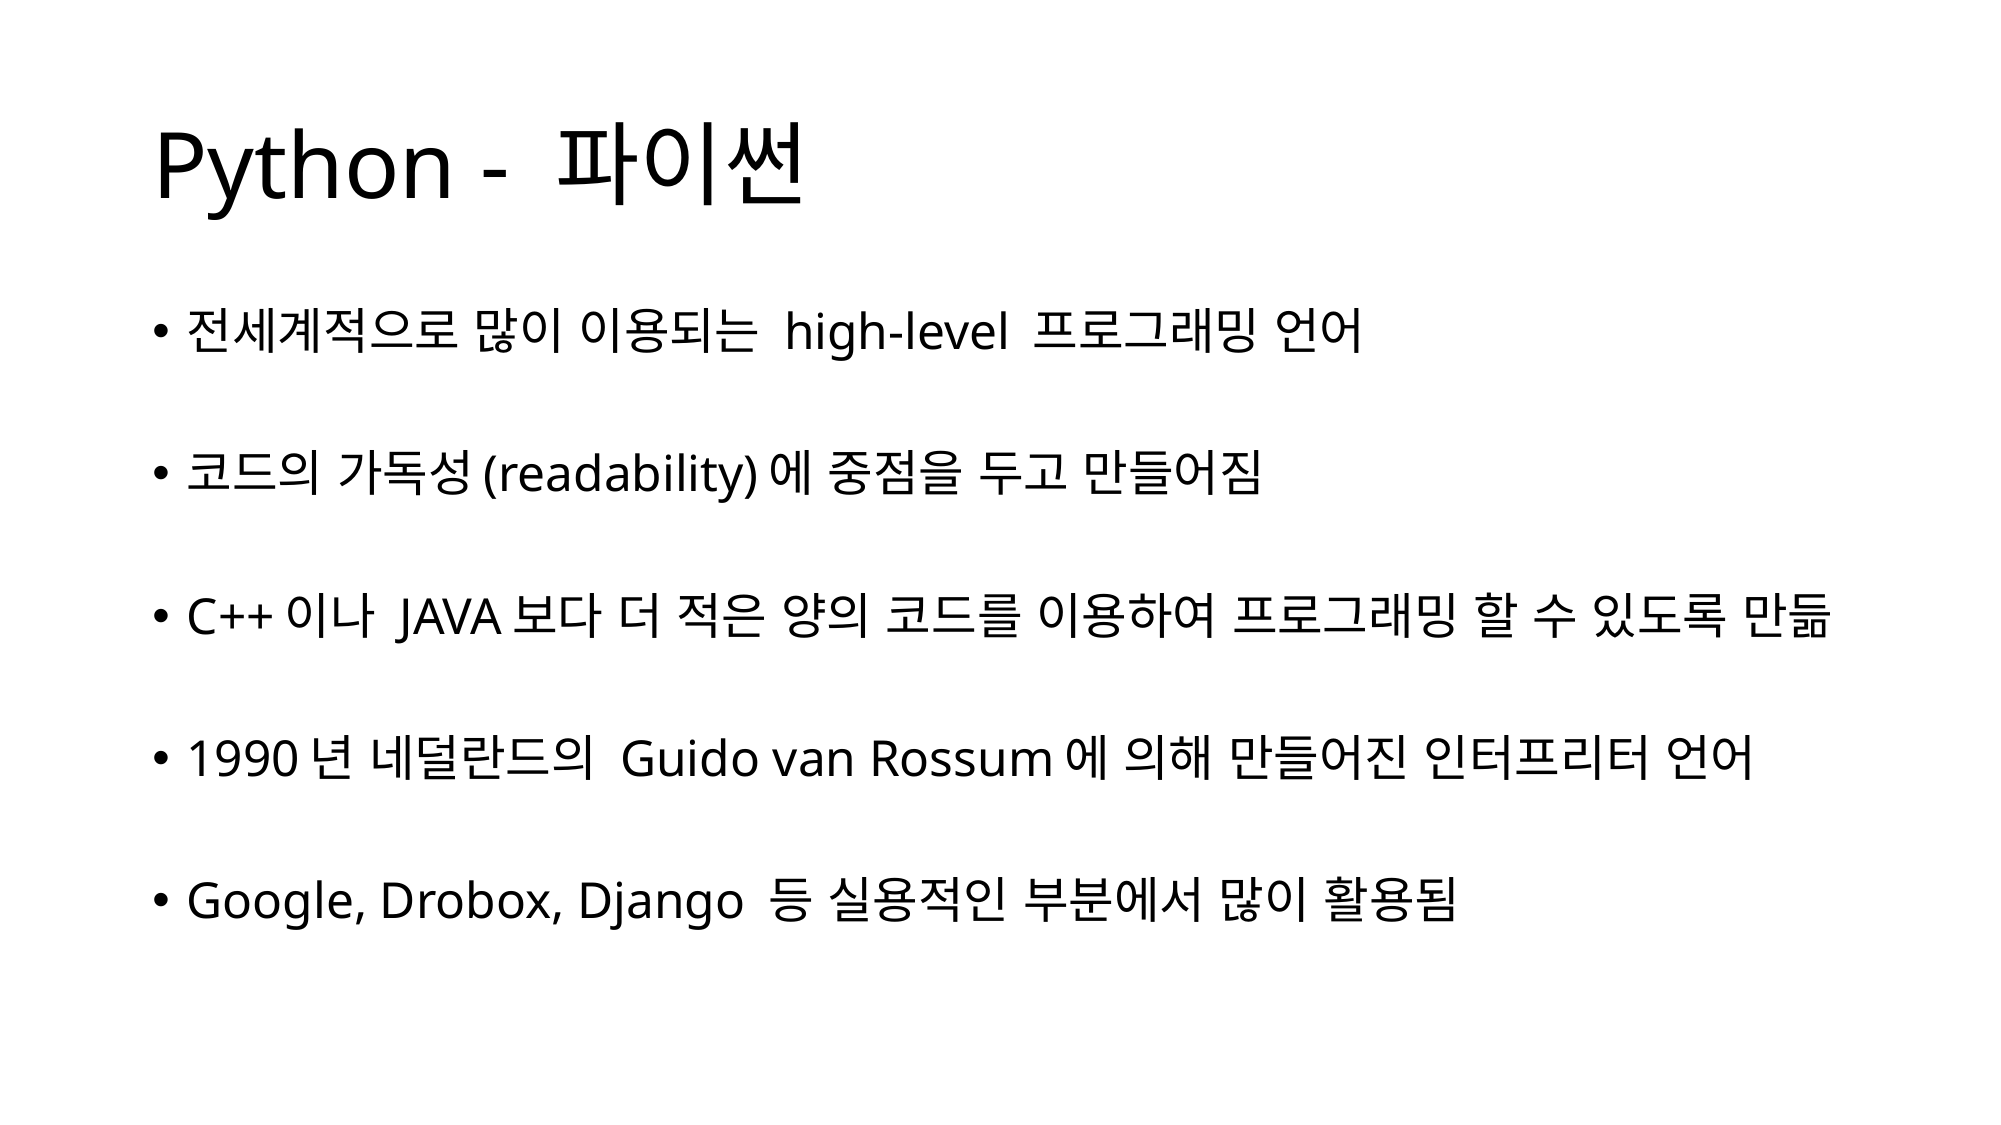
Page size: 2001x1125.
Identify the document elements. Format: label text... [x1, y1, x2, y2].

list 전세계적으로 많이 이용되는 high-level 프로그래밍 언어 코드의 가독성(readability)에 중점을 두고 만들어짐 C++이나 JAVA보다 더 적은 양의 코드를 이용하여 프로그래밍 할 수 있도록 만듦 1990년 네덜란드의 Guido van Rossum에 의해 만들어진 인터프리터 언어 Google, Drobox, Django 등 실용적인 부분에서 많이 활용됨 [137, 299, 1863, 1014]
title Python - 파이썬 [137, 59, 1863, 278]
